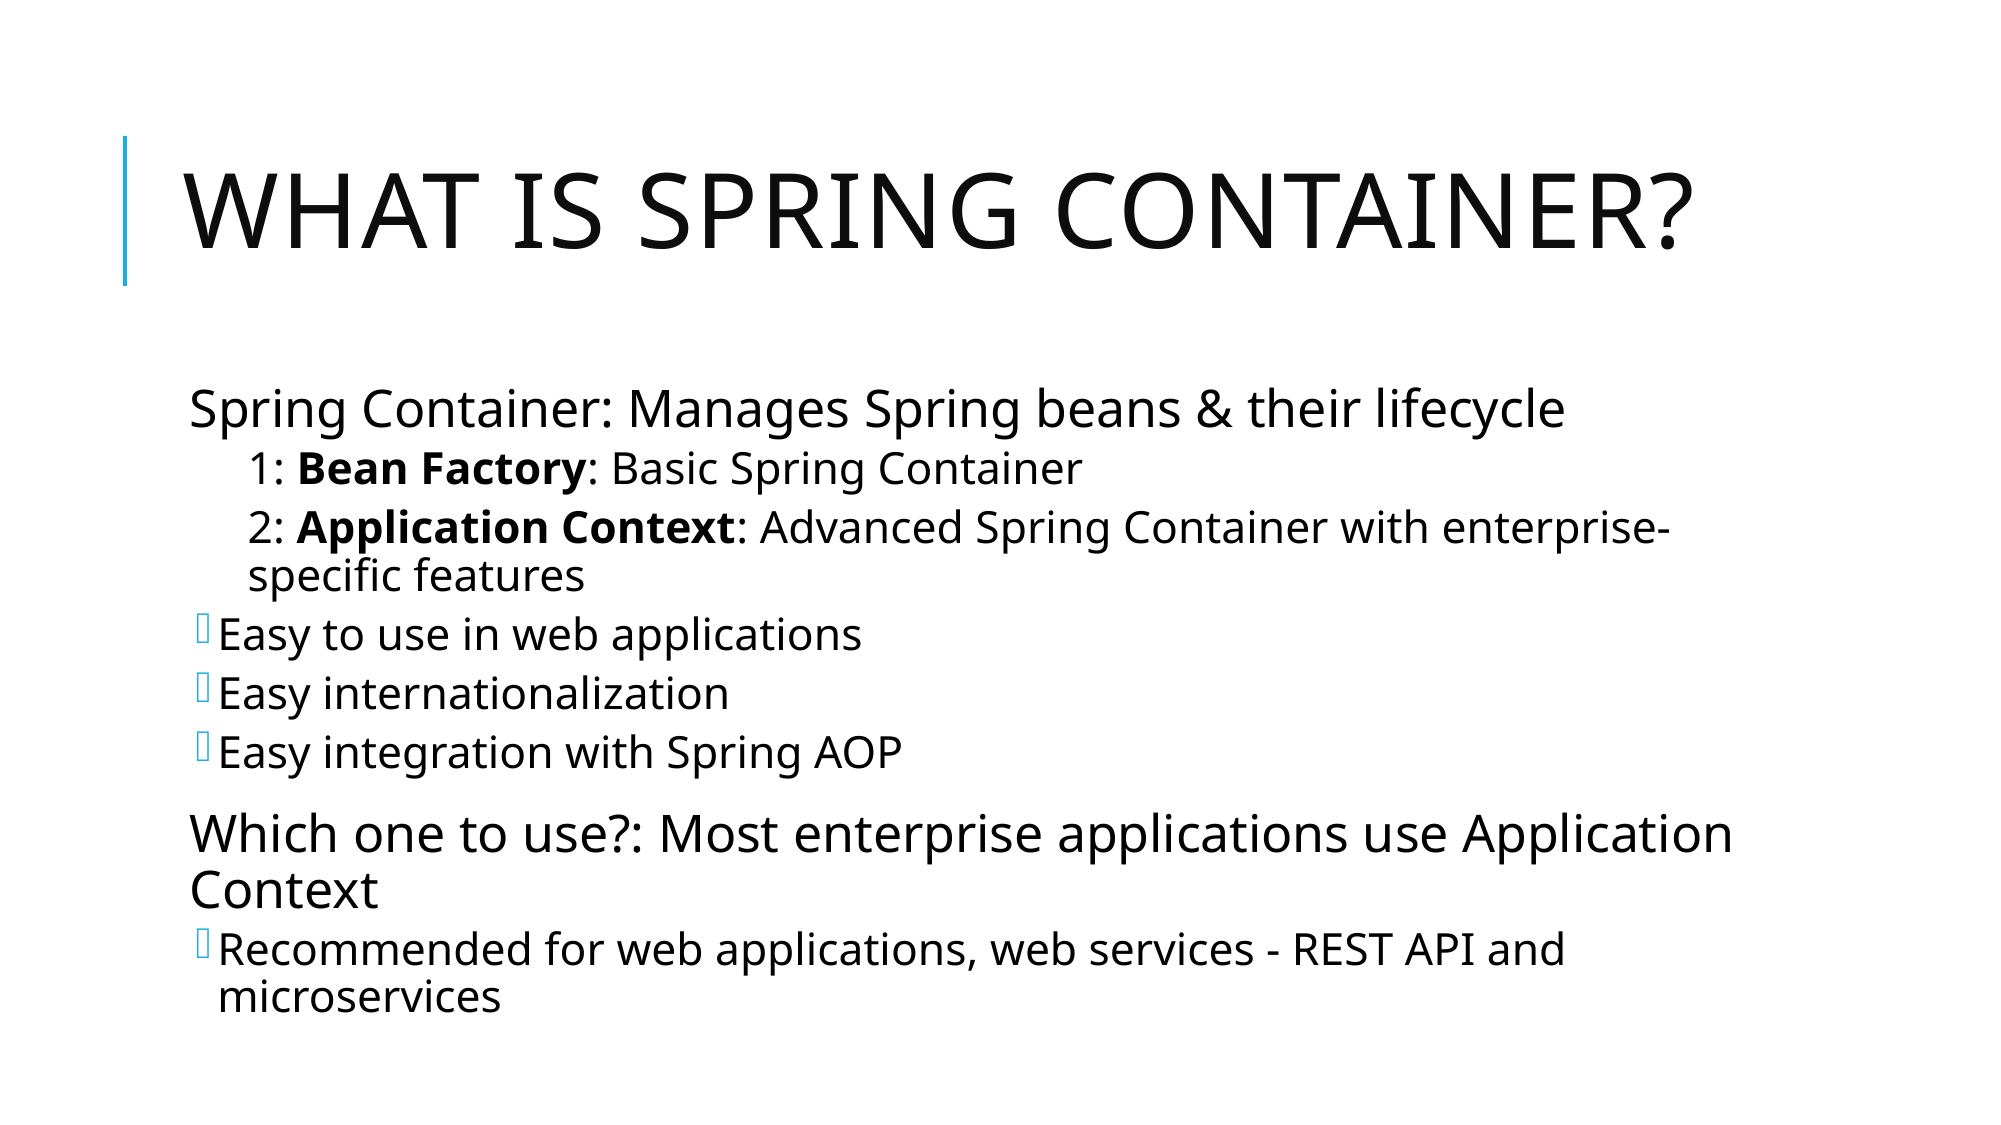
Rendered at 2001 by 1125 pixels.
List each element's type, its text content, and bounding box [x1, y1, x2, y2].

title What is Spring Container? [168, 96, 1763, 342]
list Spring Container: Manages Spring beans & their lifecycle 1: Bean Factory: Basic Spring Container 2: Application Context: Advanced Spring Container with enterprise-specific features Easy to use in web applications Easy internationalization Easy integration with Spring AOP Which one to use?: Most enterprise applications use Application Context Recommended for web applications, web services - REST API and microservices [168, 375, 1763, 1035]
